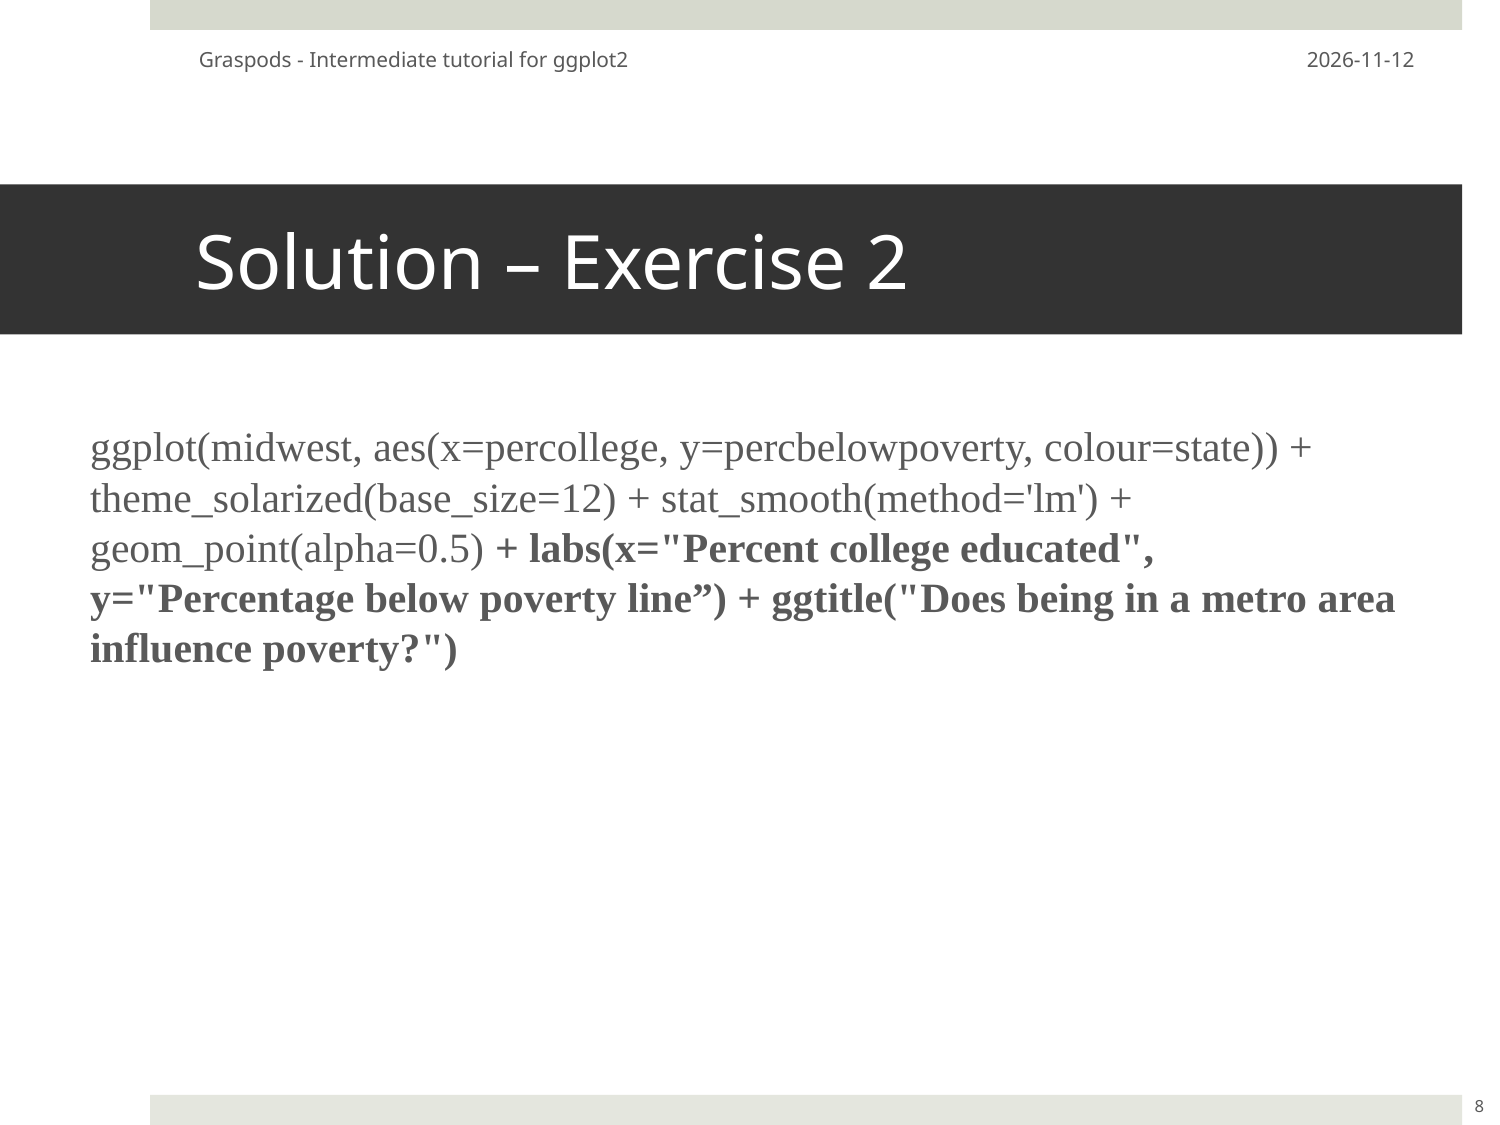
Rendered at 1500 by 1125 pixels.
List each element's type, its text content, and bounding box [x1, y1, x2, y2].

list ggplot(midwest, aes(x=percollege, y=percbelowpoverty, colour=state)) + theme_solarized(base_size=12) + stat_smooth(method='lm') + geom_point(alpha=0.5) + labs(x="Percent college educated", y="Percentage below poverty line”) + ggtitle("Does being in a metro area influence poverty?") [75, 412, 1425, 1062]
title Solution – Exercise 2 [0, 184, 1463, 335]
footer Graspods - Intermediate tutorial for ggplot2 [183, 30, 659, 91]
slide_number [1079, 30, 1430, 91]
slide_number 8 [1441, 1077, 1500, 1125]
